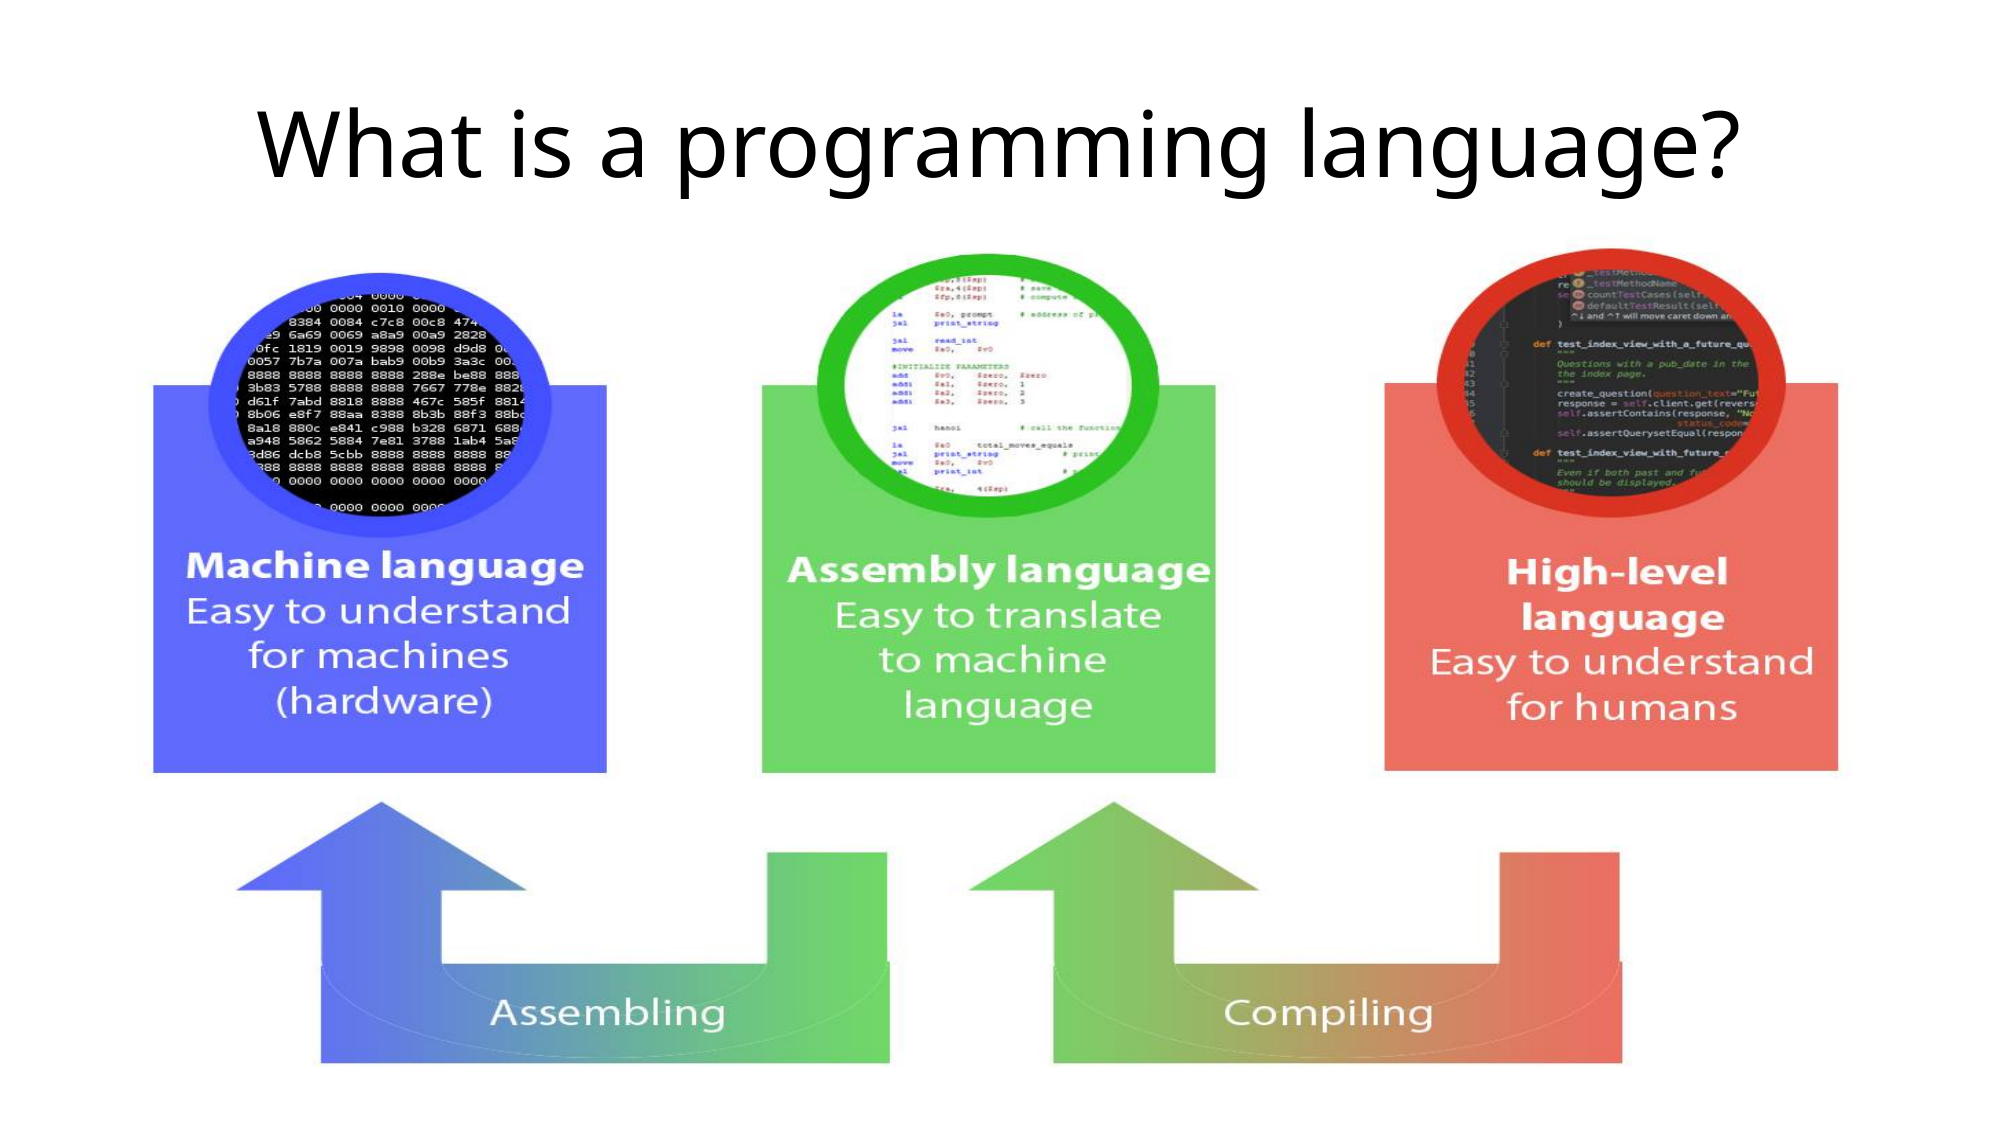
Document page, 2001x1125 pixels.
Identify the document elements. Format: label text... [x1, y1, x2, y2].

title What is a programming language? [137, 39, 1863, 168]
picture [137, 168, 1863, 1081]
